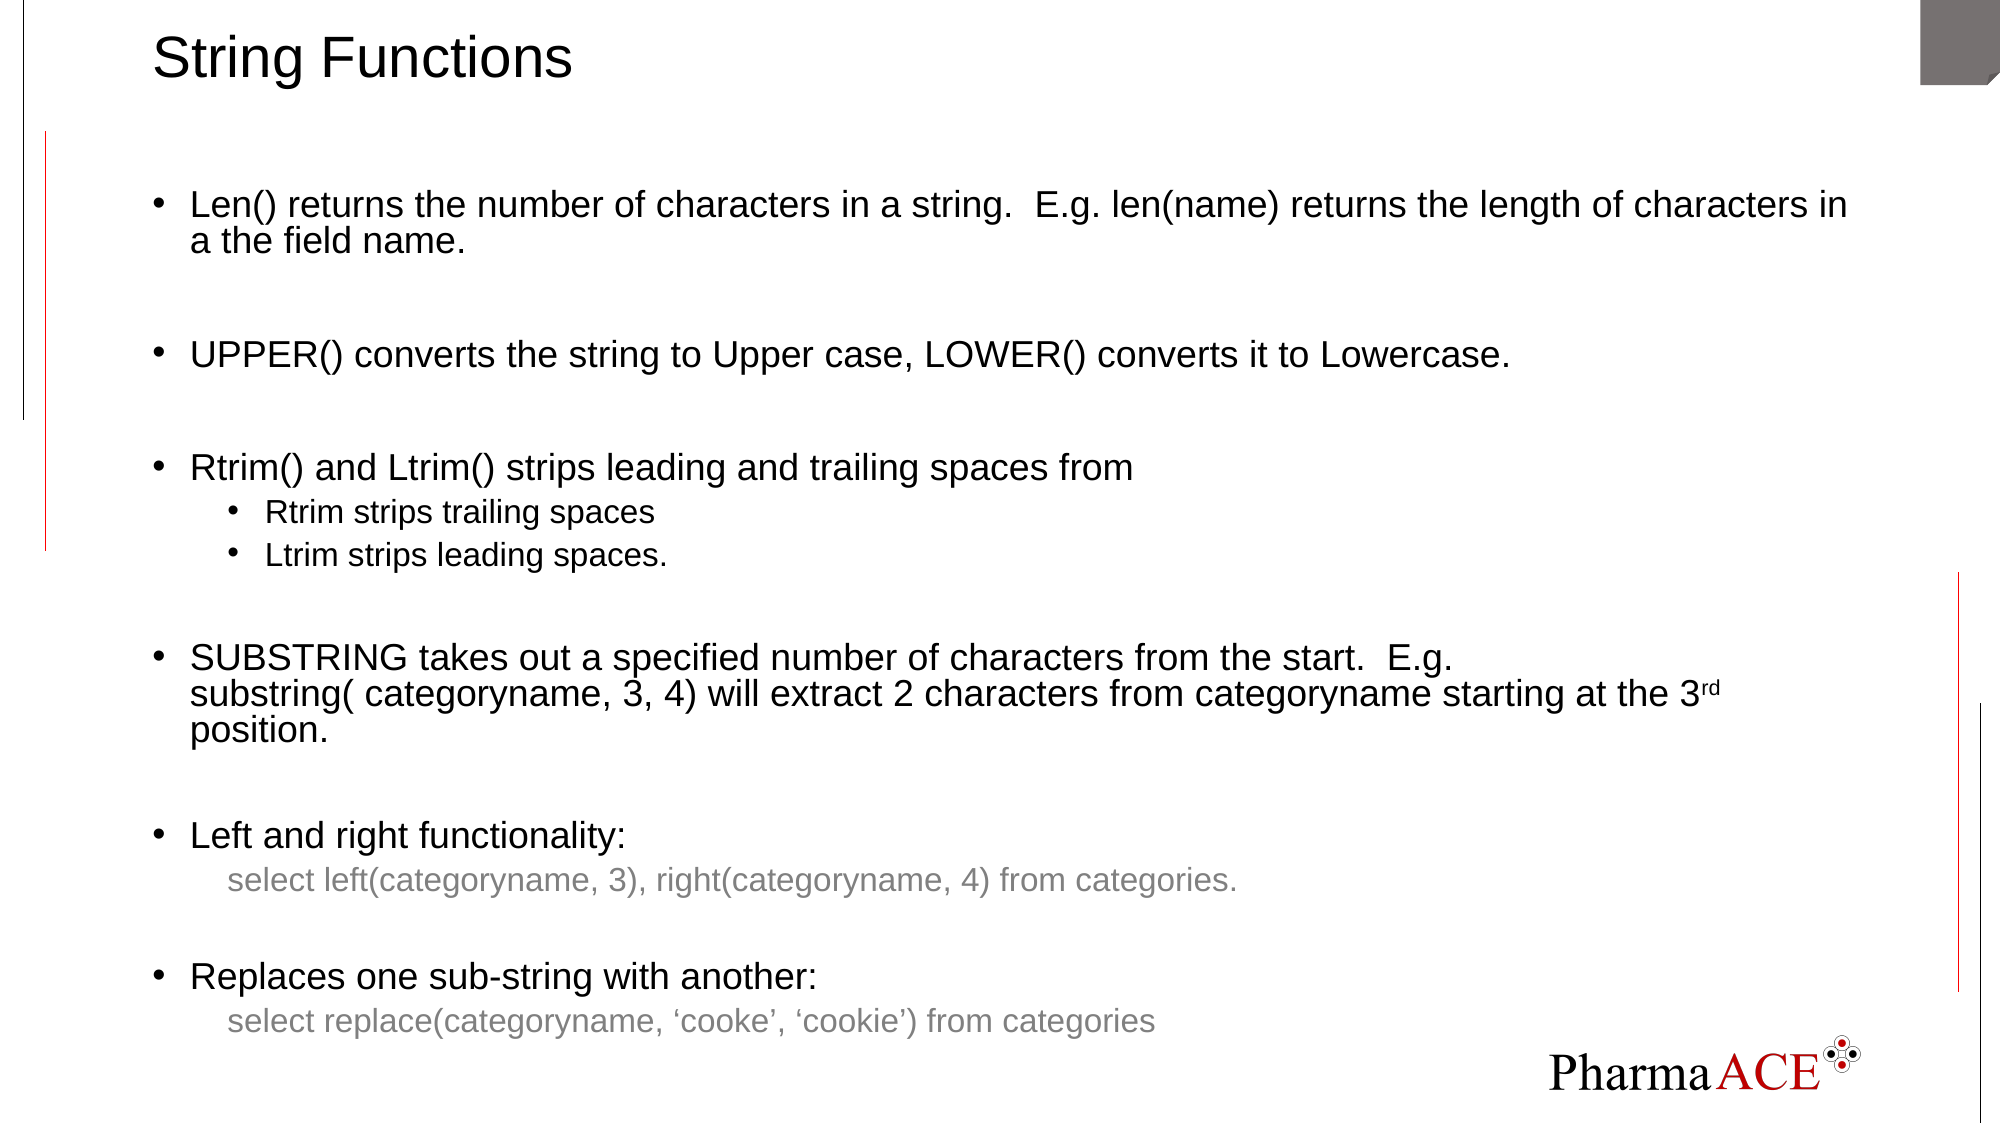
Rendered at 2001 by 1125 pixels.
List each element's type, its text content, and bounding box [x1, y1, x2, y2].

title String Functions [137, 19, 1868, 168]
list Len() returns the number of characters in a string. E.g. len(name) returns the length of characters in a the field name. UPPER() converts the string to Upper case, LOWER() converts it to Lowercase. Rtrim() and Ltrim() strips leading and trailing spaces from Rtrim strips trailing spaces Ltrim strips leading spaces. SUBSTRING takes out a specified number of characters from the start. E.g. substring( categoryname, 3, 4) will extract 2 characters from categoryname starting at the 3rd position. Left and right functionality: select left(categoryname, 3), right(categoryname, 4) from categories. Replaces one sub-string with another: select replace(categoryname, ‘cooke’, ‘cookie’) from categories [137, 181, 1868, 1017]
picture [1539, 1023, 1870, 1112]
